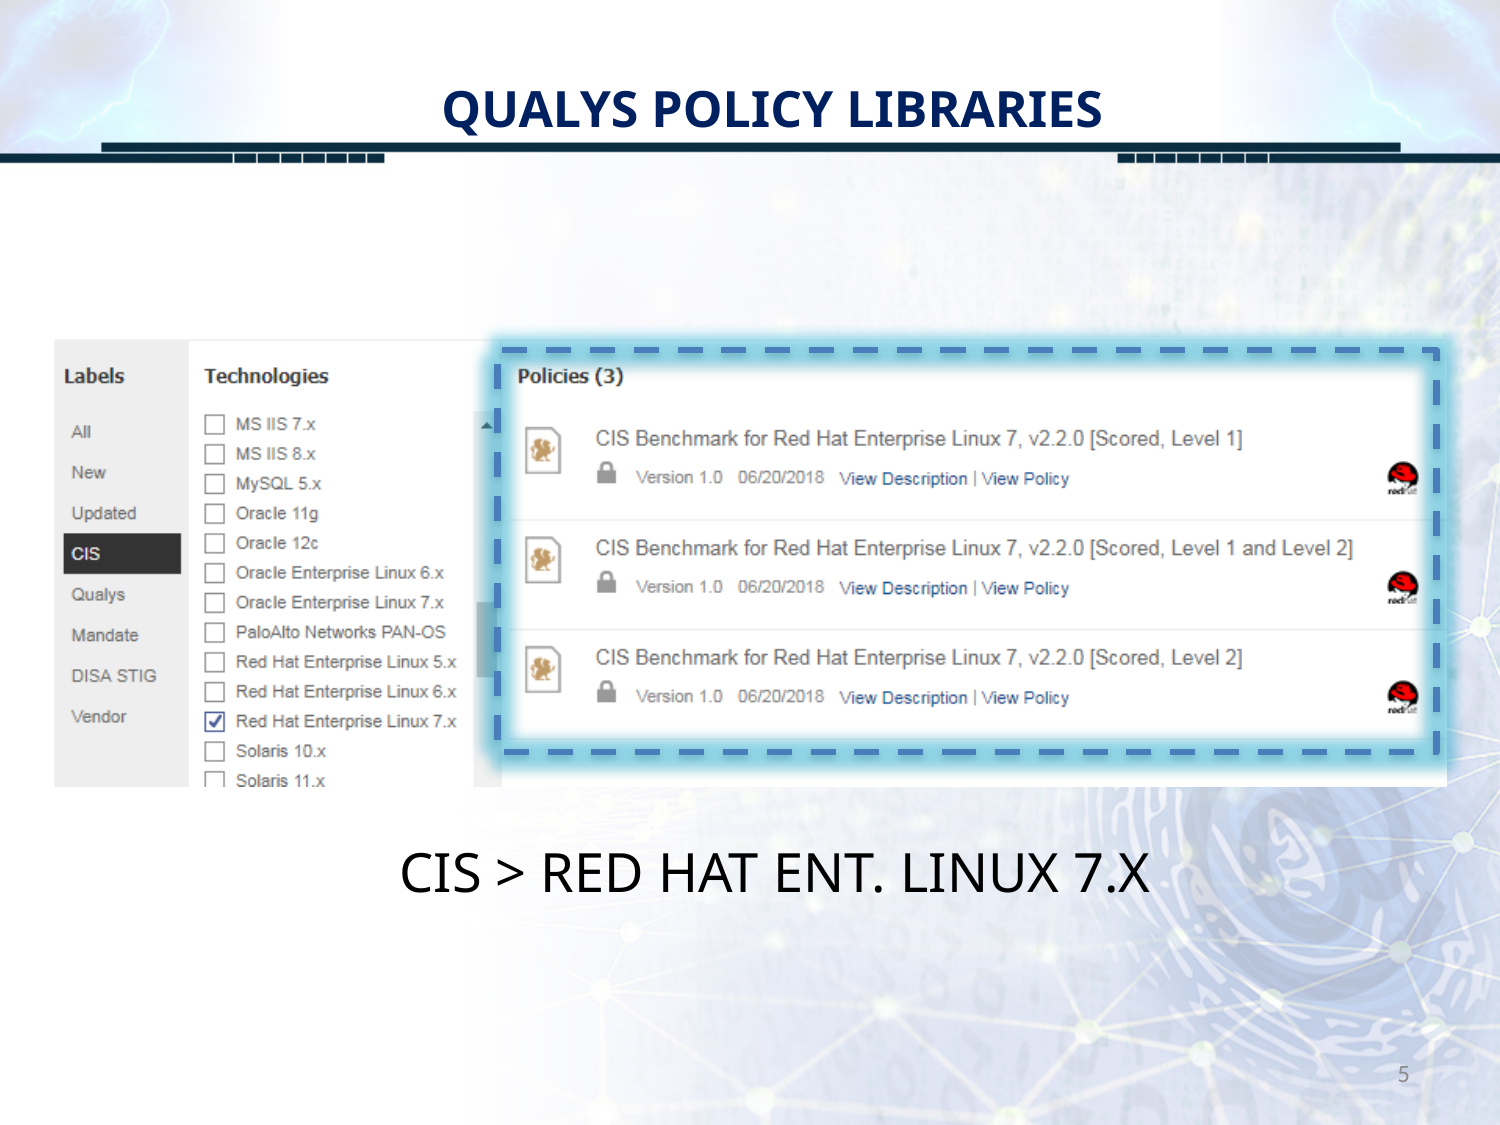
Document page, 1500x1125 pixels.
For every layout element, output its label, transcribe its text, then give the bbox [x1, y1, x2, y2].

text_box CIS > RED HAT ENT. LINUX 7.X [384, 830, 1167, 911]
title QUALYS POLICY LIBRARIES [97, 34, 1448, 182]
slide_number 5 [1074, 1042, 1425, 1103]
picture [0, 0, 1500, 1125]
